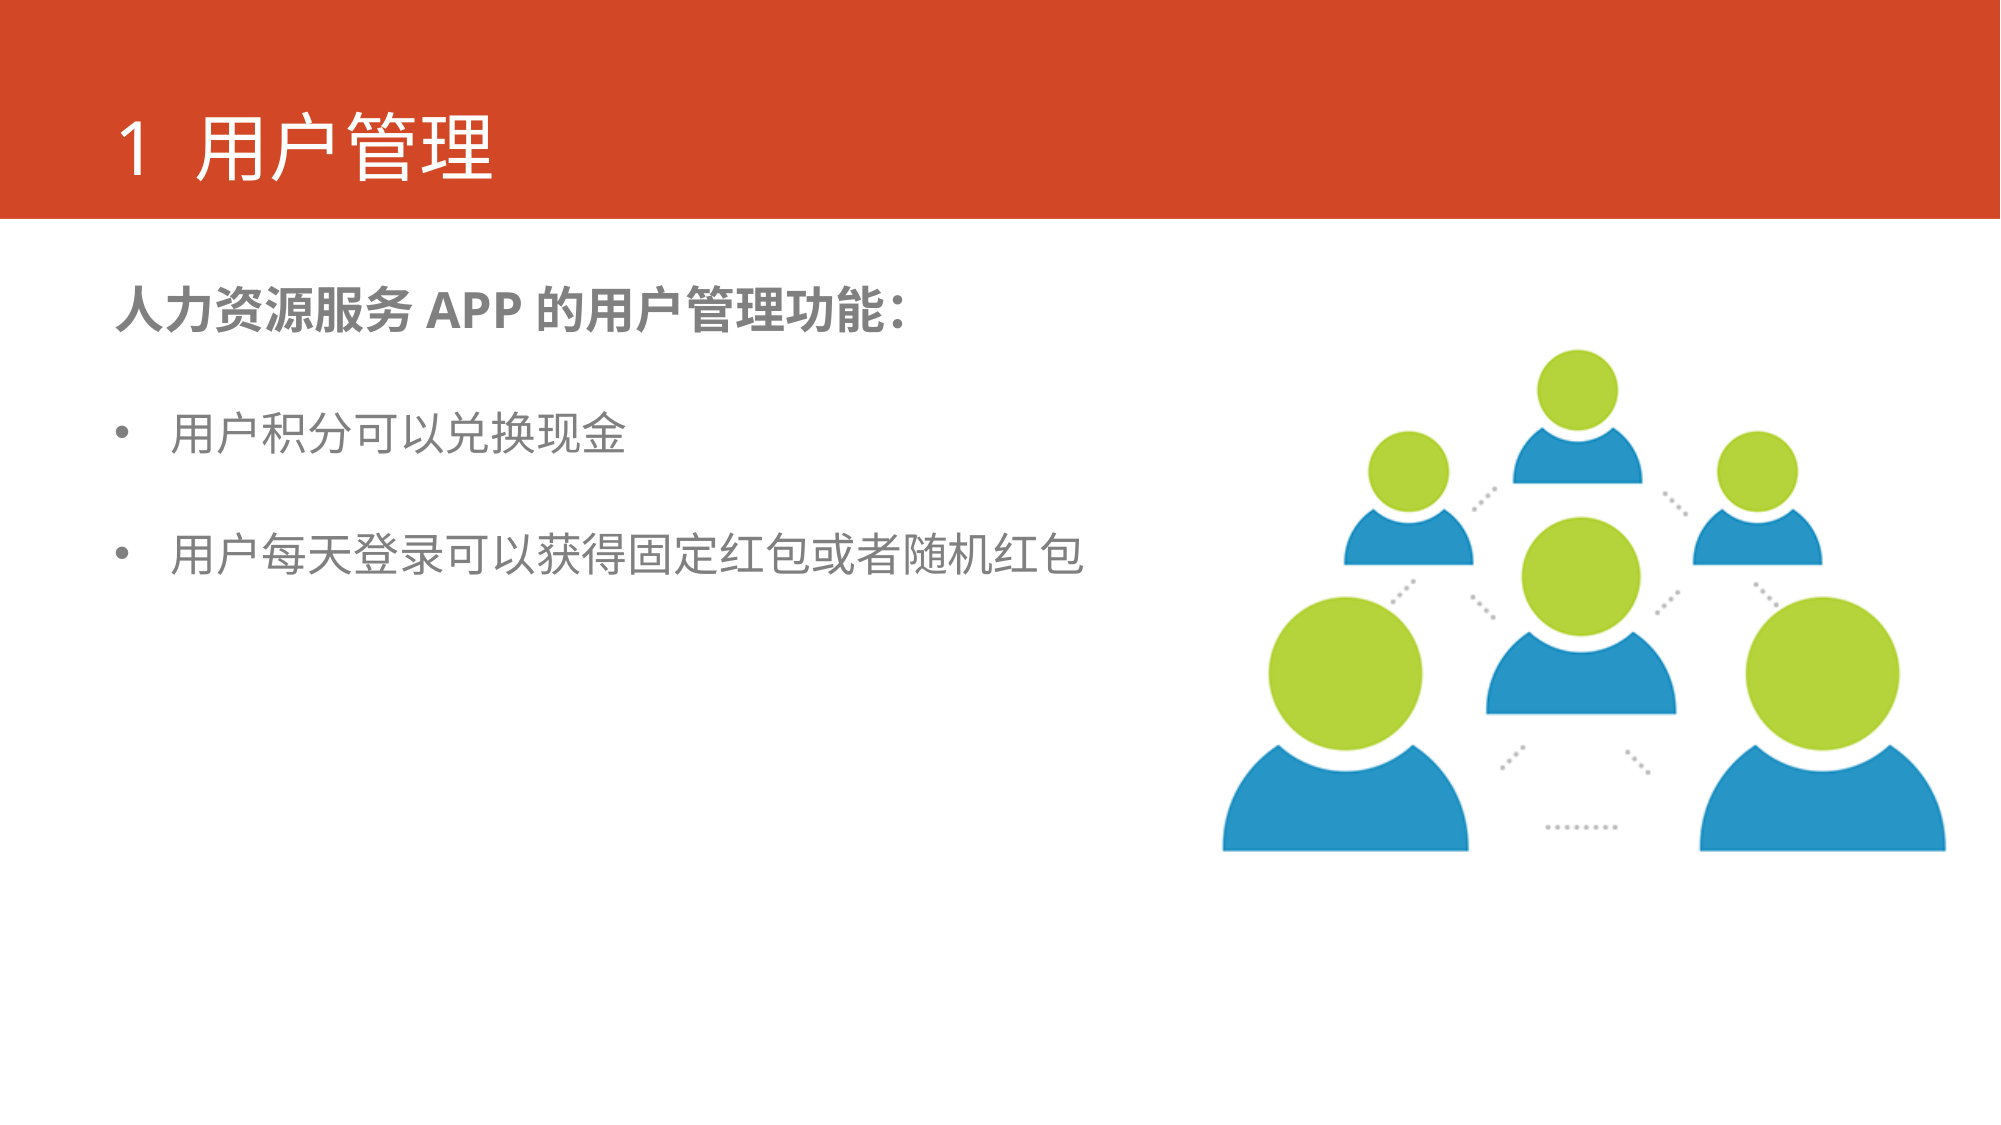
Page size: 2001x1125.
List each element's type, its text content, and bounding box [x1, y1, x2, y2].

title 1 用户管理 [99, 0, 1863, 199]
list 人力资源服务APP的用户管理功能： 用户积分可以兑换现金 用户每天登录可以获得固定红包或者随机红包 [99, 240, 1138, 1125]
picture [1208, 335, 1962, 866]
